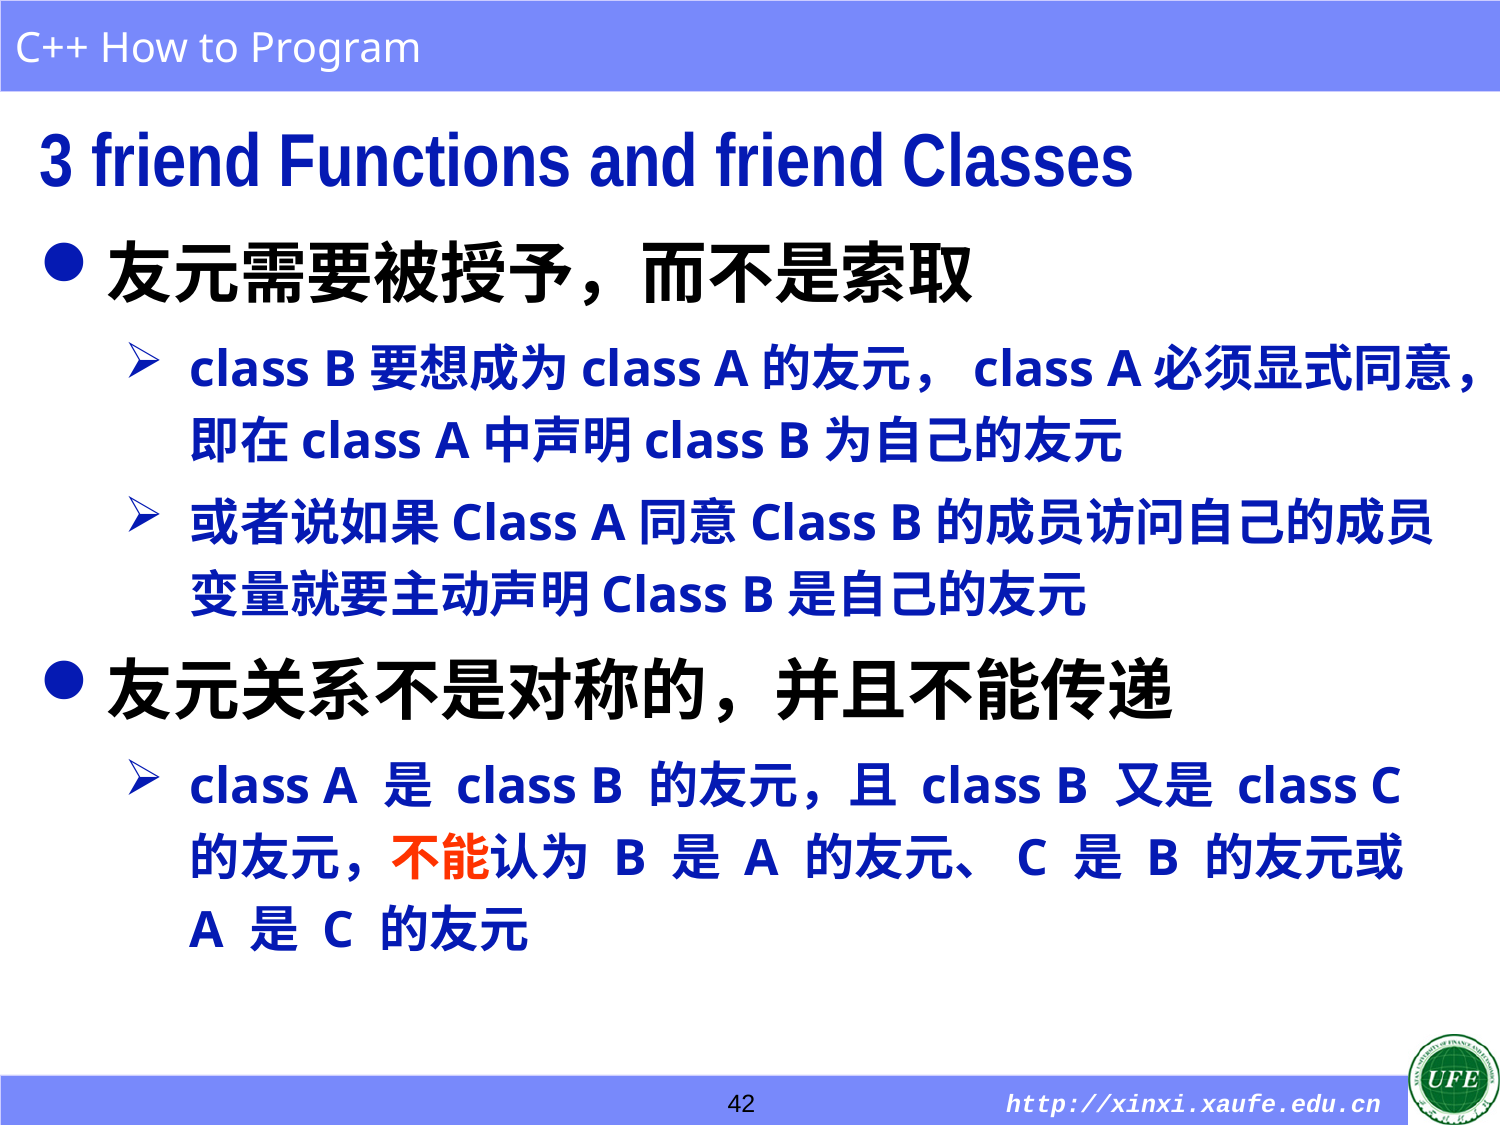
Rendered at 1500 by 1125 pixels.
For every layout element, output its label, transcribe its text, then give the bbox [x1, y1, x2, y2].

picture [1408, 1034, 1500, 1125]
slide_number 42 [712, 1080, 775, 1121]
text_box 3 friend Functions and friend Classes [24, 99, 1475, 207]
list 友元需要被授予，而不是索取 class B要想成为class A的友元，class A必须显式同意，即在class A中声明class B为自己的友元 或者说如果Class A同意Class B的成员访问自己的成员变量就要主动声明Class B是自己的友元 友元关系不是对称的，并且不能传递 class A 是 class B 的友元，且 class B 又是 class C 的友元，不能认为 B 是 A 的友元、C 是 B 的友元或 A 是 C 的友元 [24, 207, 1475, 1063]
